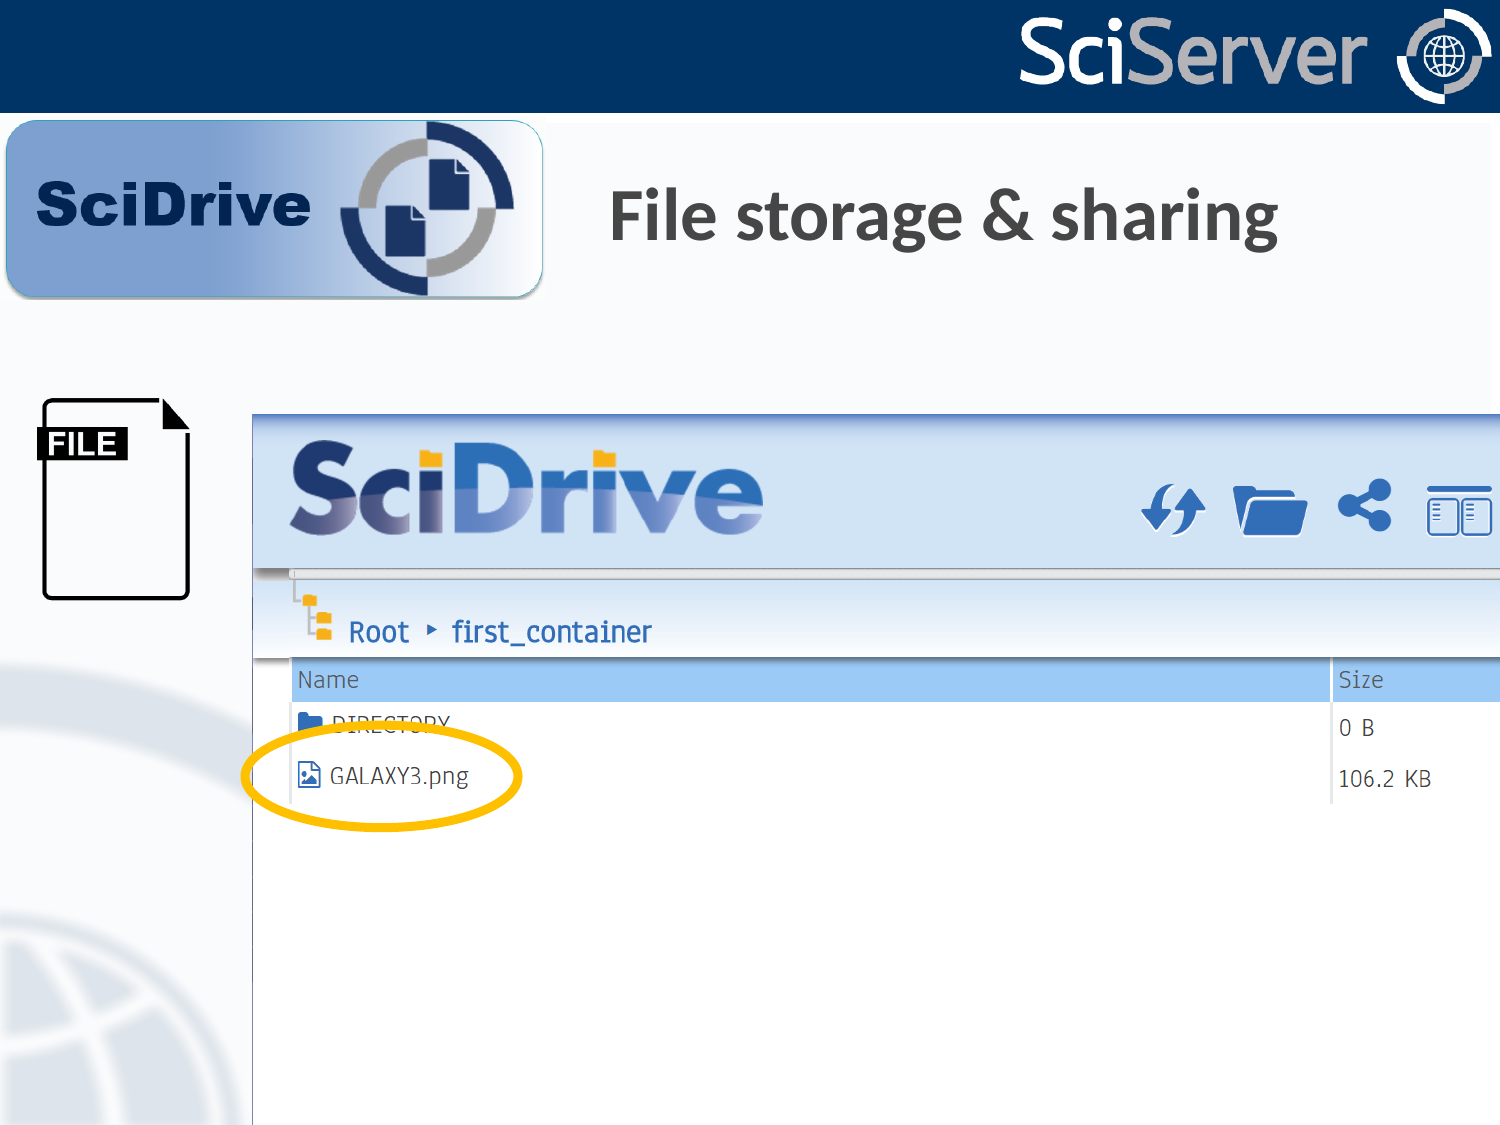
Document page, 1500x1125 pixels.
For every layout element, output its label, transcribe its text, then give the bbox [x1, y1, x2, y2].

picture [0, 0, 1500, 123]
text_box File storage & sharing [594, 139, 1500, 282]
picture [3, 392, 215, 604]
picture [0, 116, 547, 301]
picture [252, 414, 1500, 1125]
text_box [240, 762, 245, 791]
